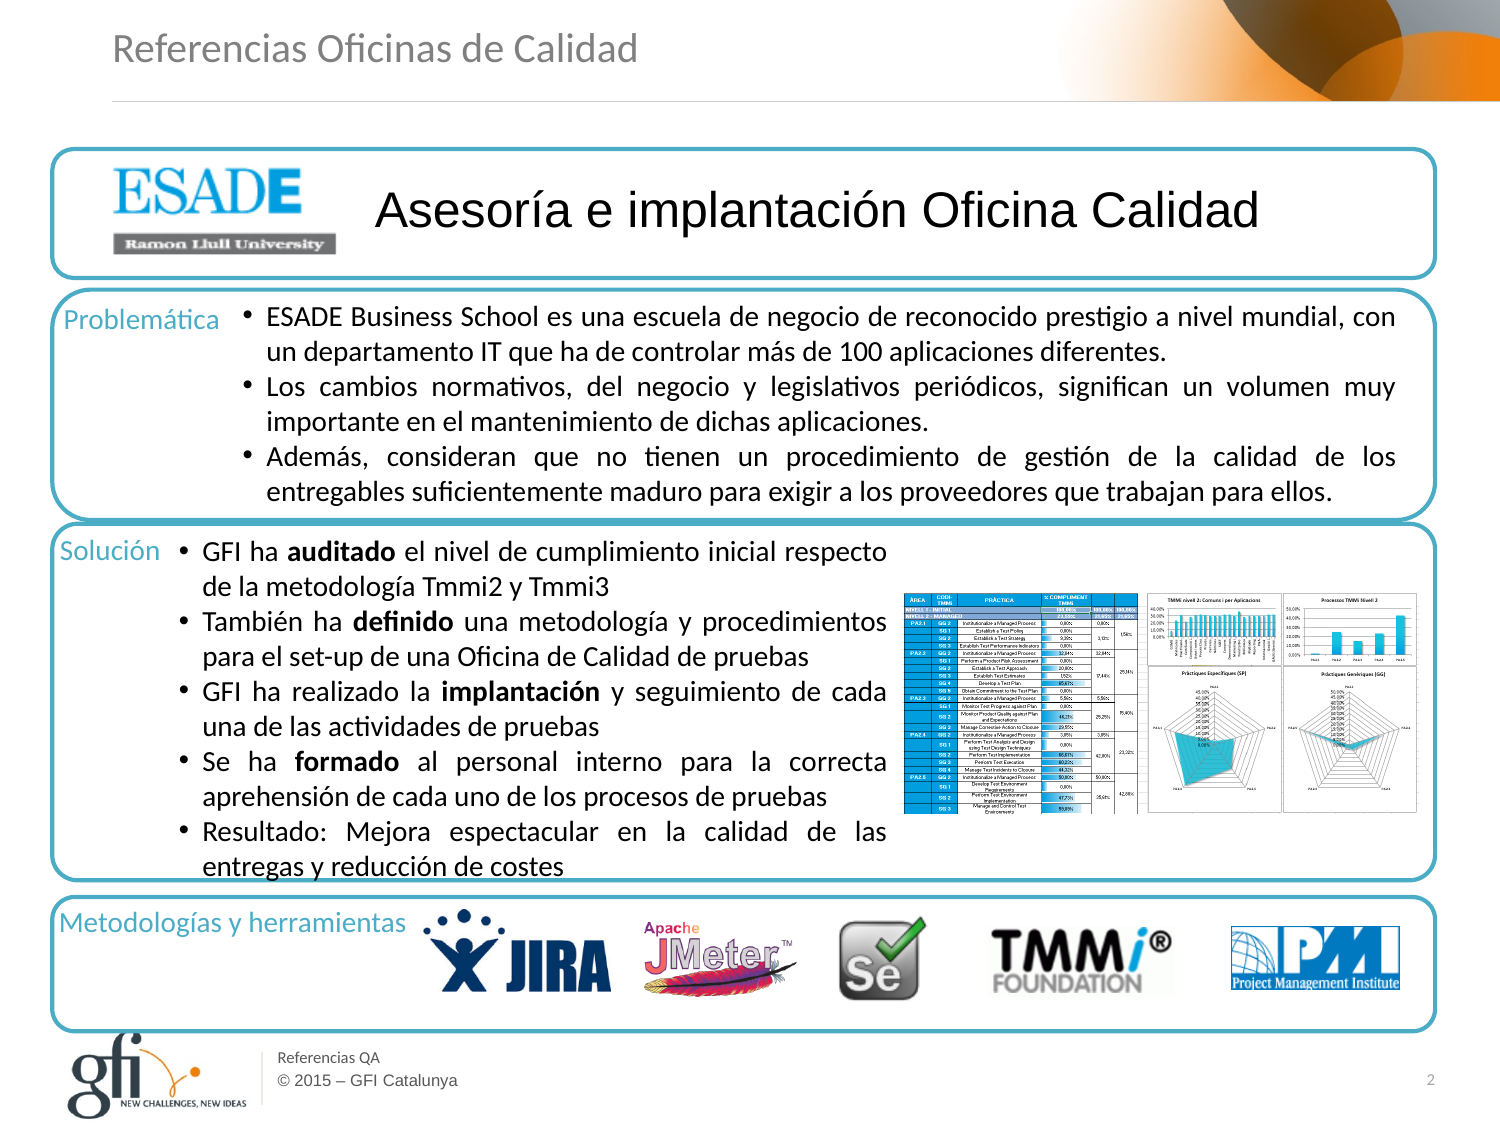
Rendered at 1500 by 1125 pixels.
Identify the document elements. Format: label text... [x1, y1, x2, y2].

text_box Metodologías y herramientas [52, 896, 1436, 1032]
slide_number 2 [1328, 1055, 1436, 1103]
text_box Solución [903, 529, 1436, 881]
picture [825, 907, 932, 1014]
picture [988, 926, 1175, 998]
text_box Solución [52, 529, 163, 881]
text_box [51, 148, 1436, 279]
picture [112, 154, 344, 264]
footer Referencias QA [277, 1026, 1436, 1068]
picture [0, 0, 1500, 102]
text_box GFI ha auditado el nivel de cumplimiento inicial respecto de la metodología Tmmi2 y Tmmi3 También ha definido una metodología y procedimientos para el set-up de una Oficina de Calidad de pruebas GFI ha realizado la implantación y seguimiento de cada una de las actividades de pruebas Se ha formado al personal interno para la correcta aprehensión de cada uno de los procesos de pruebas Resultado: Mejora espectacular en la calidad de las entregas y reducción de costes [163, 529, 903, 897]
picture [1231, 926, 1400, 991]
picture [902, 590, 1419, 814]
title Referencias Oficinas de Calidad [111, 7, 1436, 92]
picture [422, 909, 611, 998]
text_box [51, 289, 1436, 521]
picture [629, 914, 802, 1005]
picture [0, 1014, 262, 1125]
